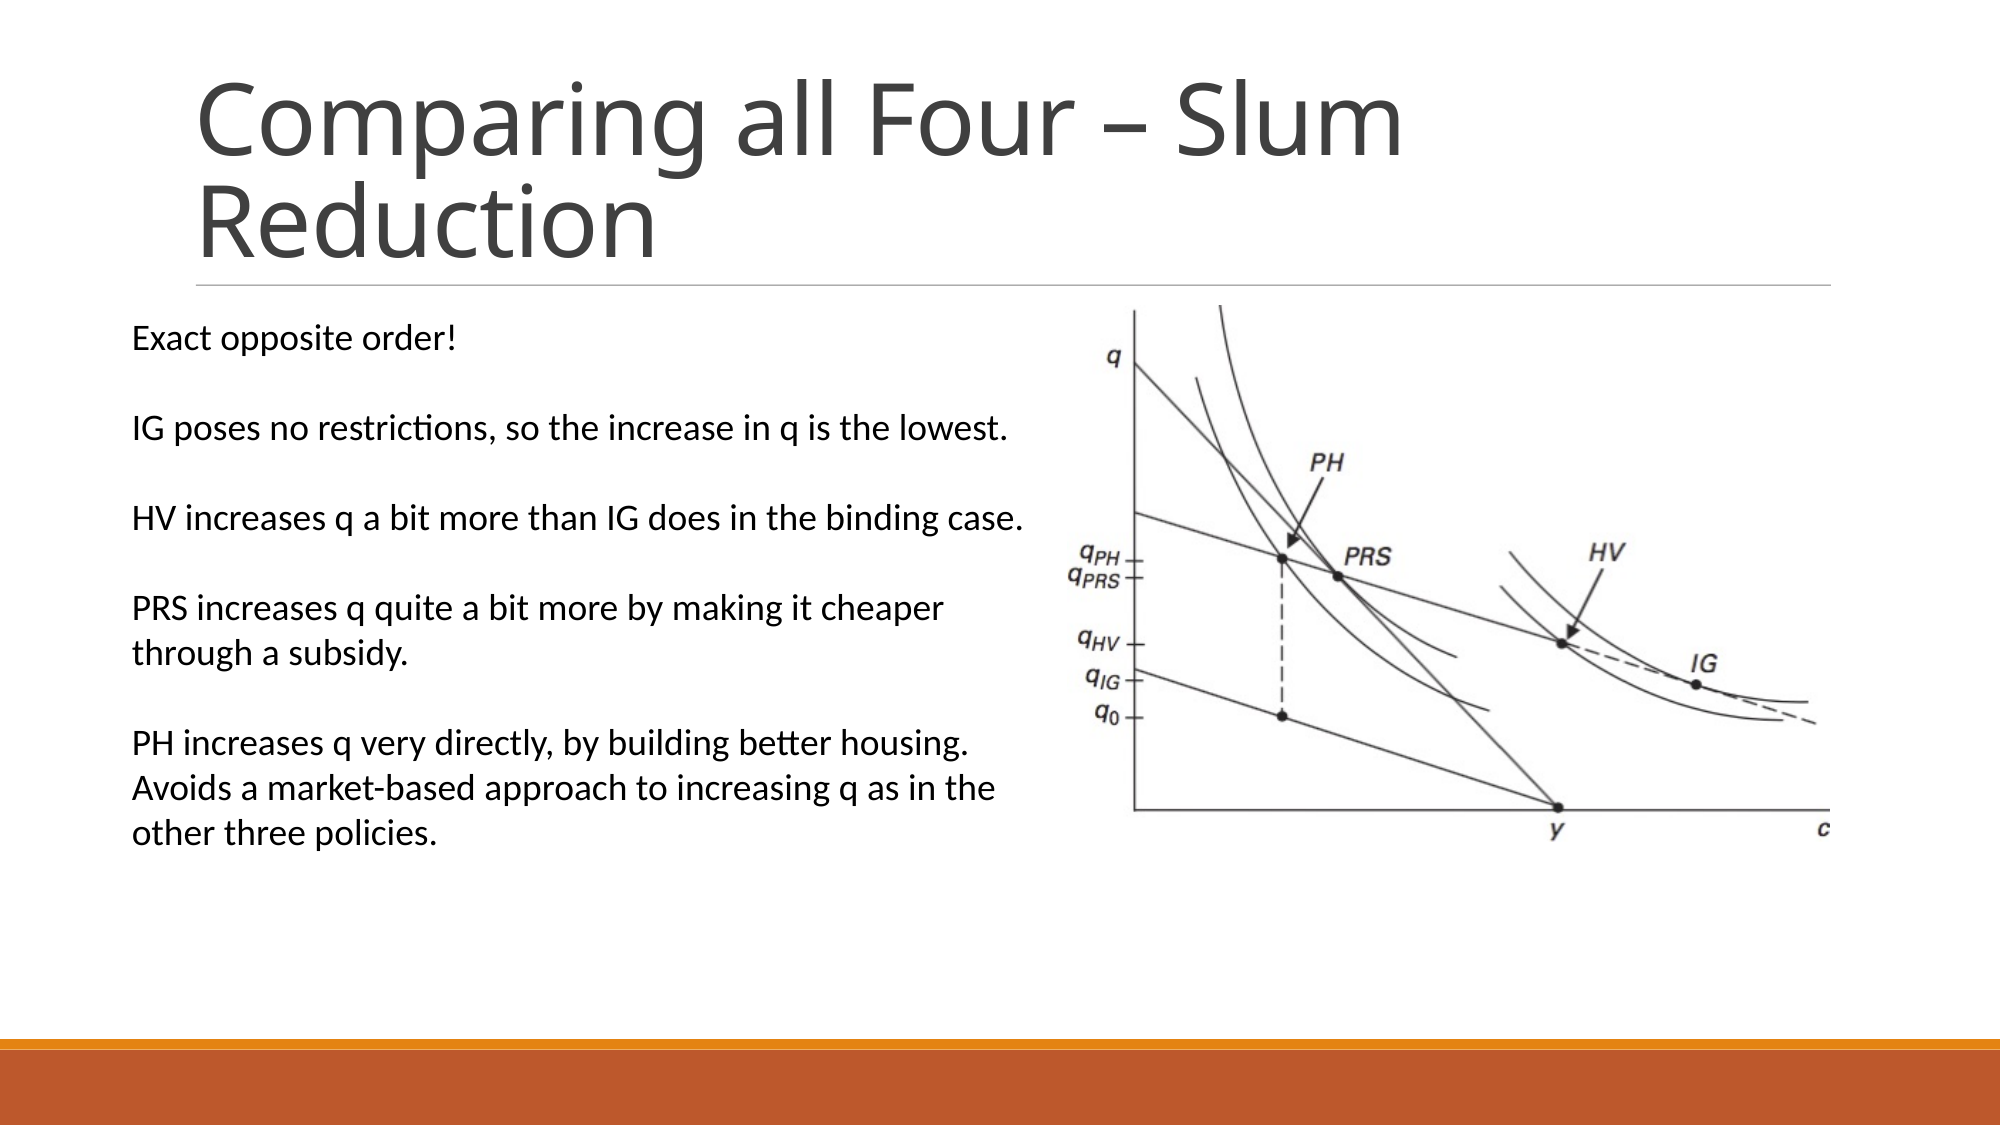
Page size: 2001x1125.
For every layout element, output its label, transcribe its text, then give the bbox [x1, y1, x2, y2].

text_box Exact opposite order! IG poses no restrictions, so the increase in q is the lowest. HV increases q a bit more than IG does in the binding case. PRS increases q quite a bit more by making it cheaper through a subsidy. PH increases q very directly, by building better housing. Avoids a market-based approach to increasing q as in the other three policies. [117, 305, 1041, 906]
picture [1067, 305, 1830, 842]
title Comparing all Four – Slum Reduction [180, 47, 1830, 285]
